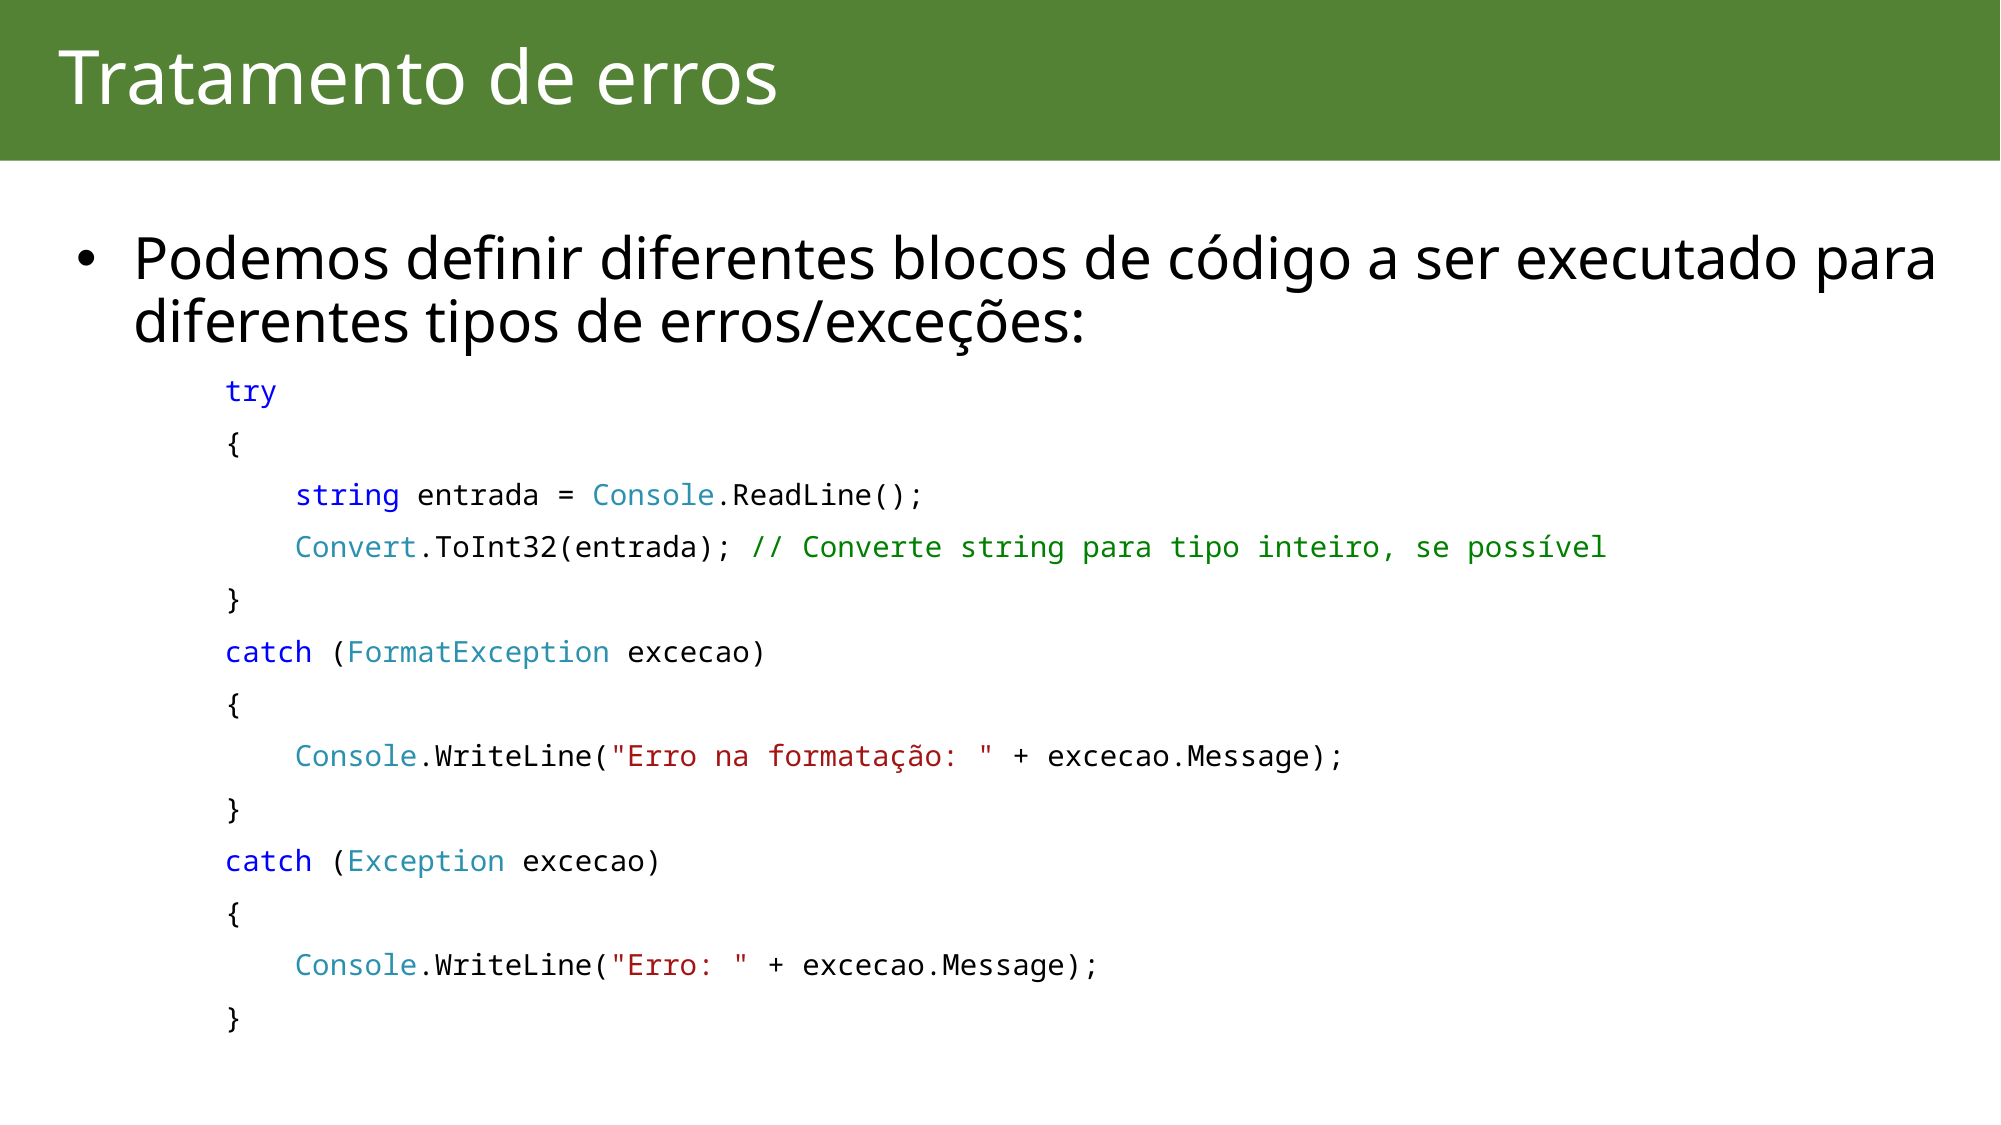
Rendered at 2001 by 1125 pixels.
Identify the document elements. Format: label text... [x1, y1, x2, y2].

text_box Tratamento de erros [0, 0, 2000, 161]
text_box Podemos definir diferentes blocos de código a ser executado para diferentes tipos de erros/exceções: try { string entrada = Console.ReadLine(); Convert.ToInt32(entrada); // Converte string para tipo inteiro, se possível } catch (FormatException excecao) { Console.WriteLine("Erro na formatação: " + excecao.Message); } catch (Exception excecao) { Console.WriteLine("Erro: " + excecao.Message); } [0, 221, 2000, 1014]
